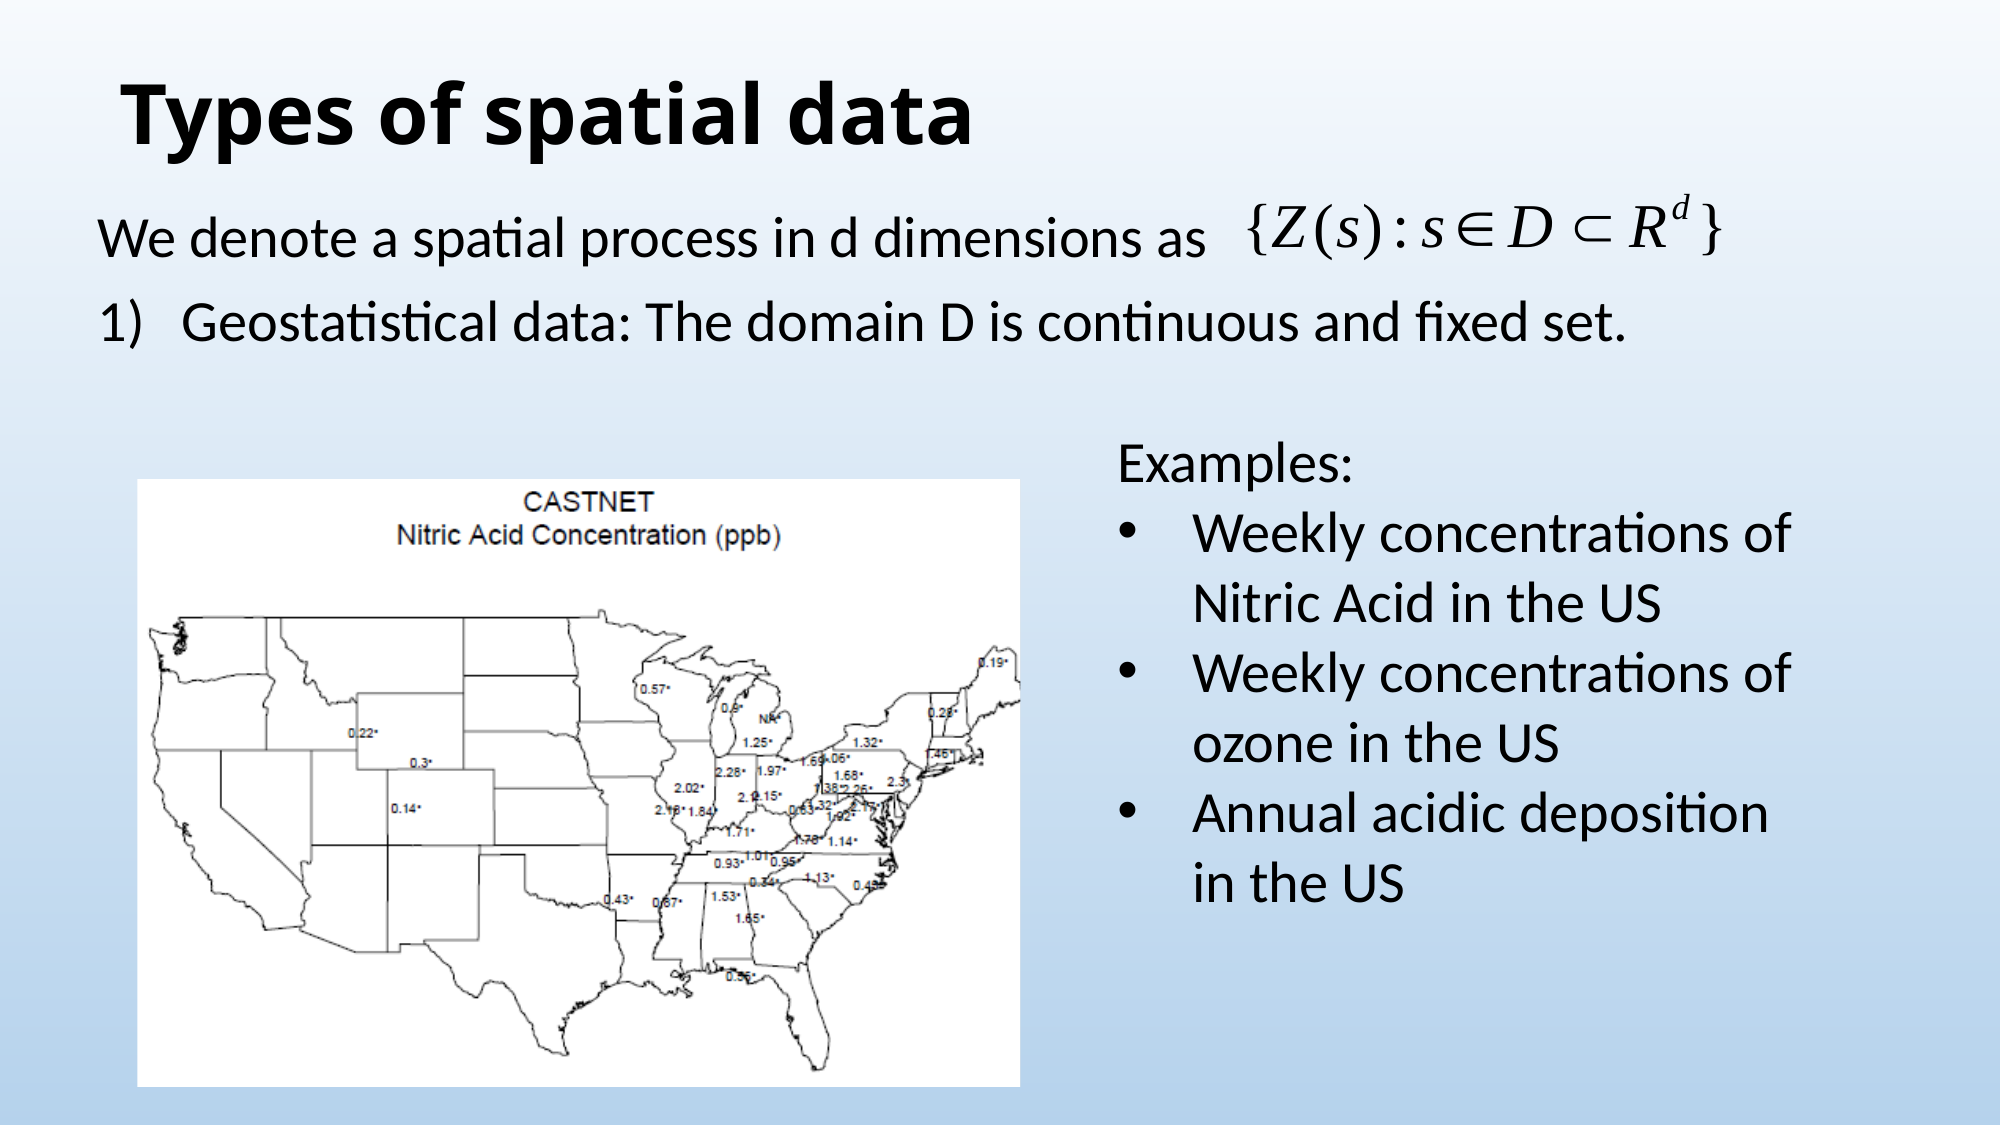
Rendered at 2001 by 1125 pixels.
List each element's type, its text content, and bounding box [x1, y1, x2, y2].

picture [137, 479, 1021, 1087]
list We denote a spatial process in d dimensions as Geostatistical data: The domain D is continuous and fixed set. [82, 199, 1808, 914]
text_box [1238, 179, 1732, 274]
title Types of spatial data [104, 8, 1830, 227]
text_box Examples: Weekly concentrations of Nitric Acid in the US Weekly concentrations of ozone in the US Annual acidic deposition in the US [1102, 416, 1830, 922]
